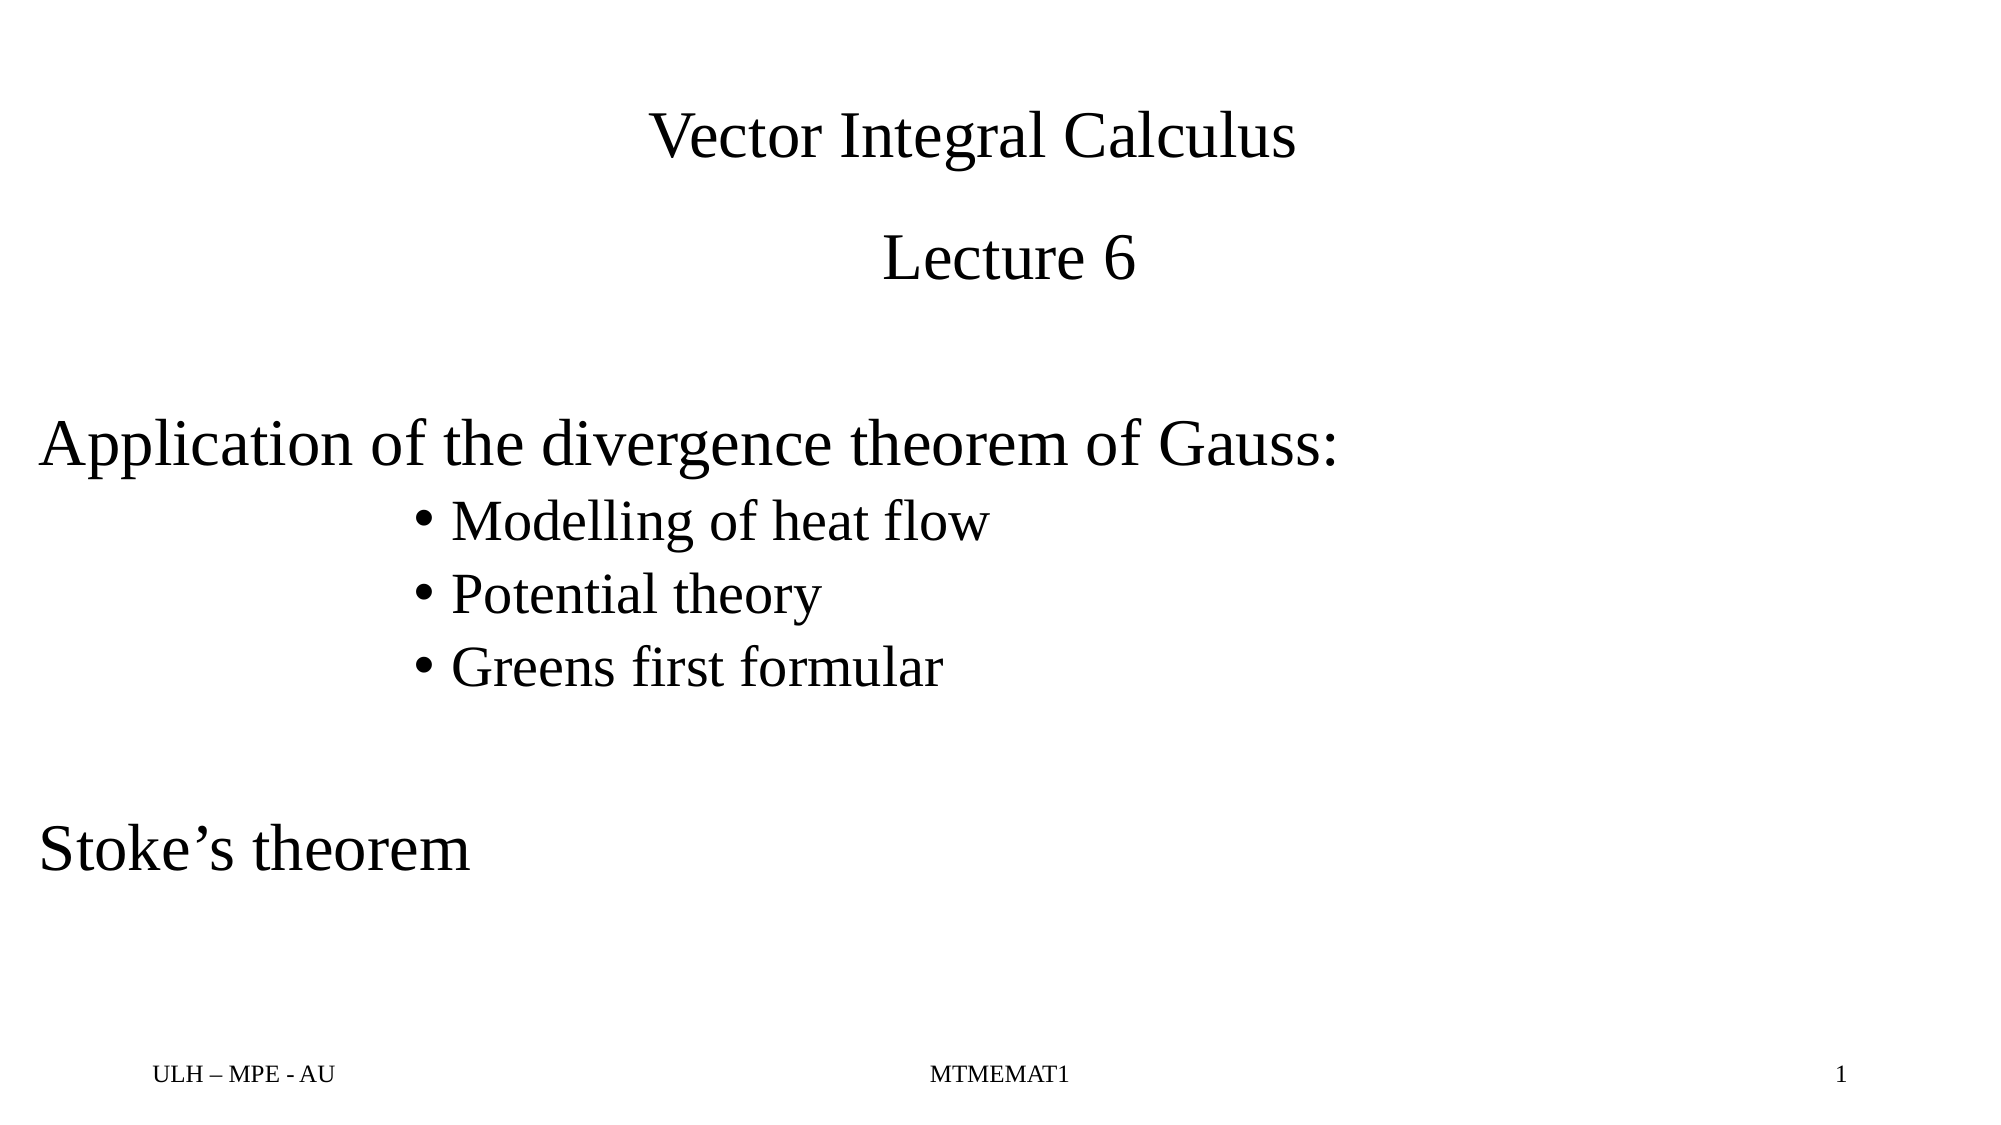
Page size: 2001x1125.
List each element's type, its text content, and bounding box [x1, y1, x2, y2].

slide_number ULH – MPE - AU [137, 1042, 588, 1103]
footer MTMEMAT1 [662, 1042, 1338, 1103]
text_box Lecture 6 Application of the divergence theorem of Gauss: Modelling of heat flow Potential theory Greens first formular Stoke’s theorem [23, 214, 1971, 1000]
slide_number 1 [1412, 1042, 1863, 1103]
title Vector Integral Calculus [101, 37, 1863, 214]
